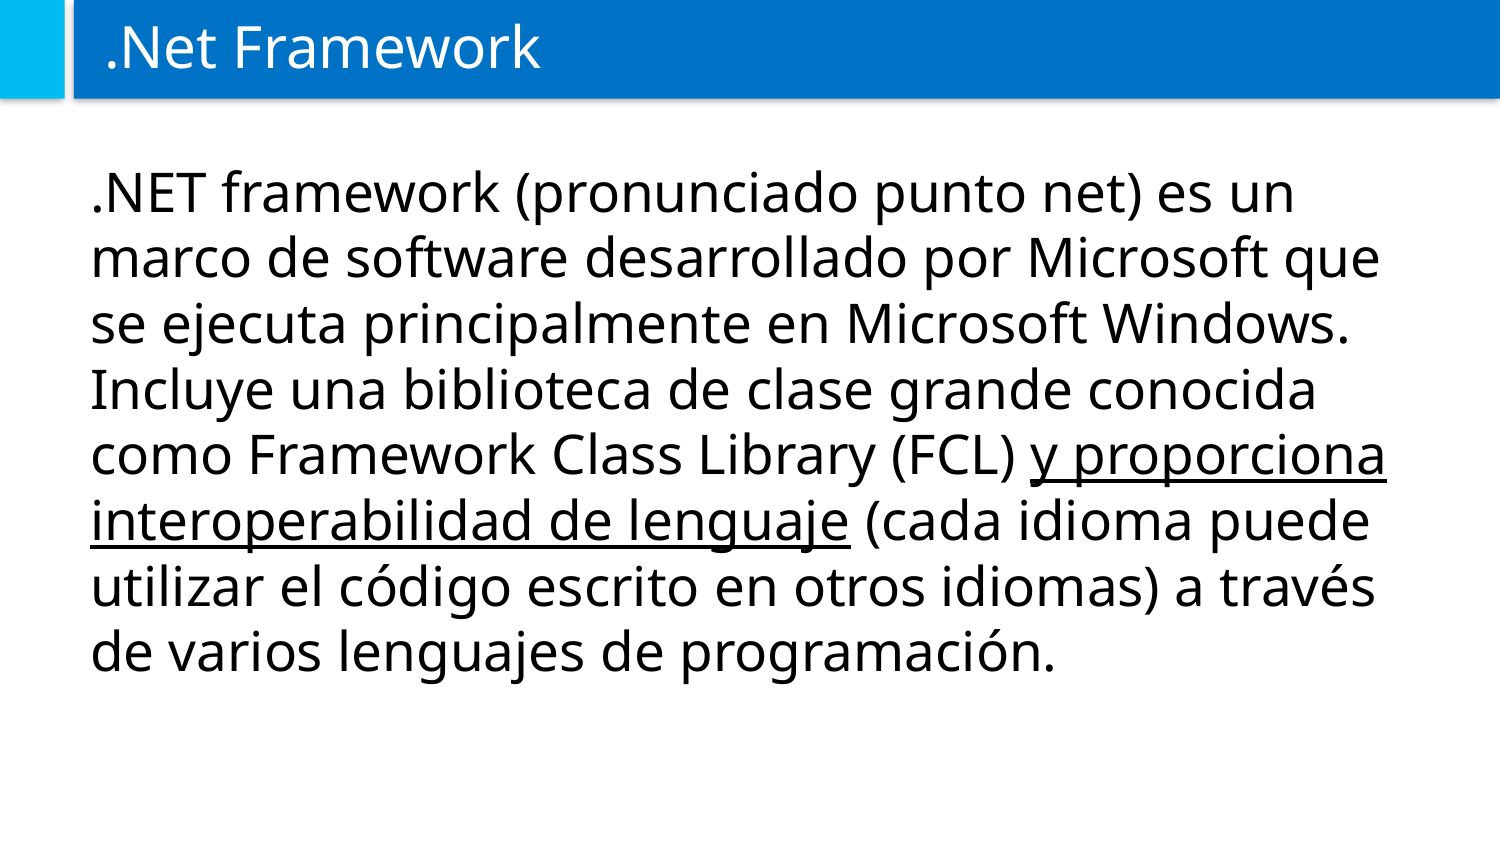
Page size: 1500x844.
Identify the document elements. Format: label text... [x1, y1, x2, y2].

title .Net Framework [74, 0, 1500, 99]
list .NET framework (pronunciado punto net) es un marco de software desarrollado por Microsoft que se ejecuta principalmente en Microsoft Windows. Incluye una biblioteca de clase grande conocida como Framework Class Library (FCL) y proporciona interoperabilidad de lenguaje (cada idioma puede utilizar el código escrito en otros idiomas) a través de varios lenguajes de programación. [75, 150, 1425, 754]
